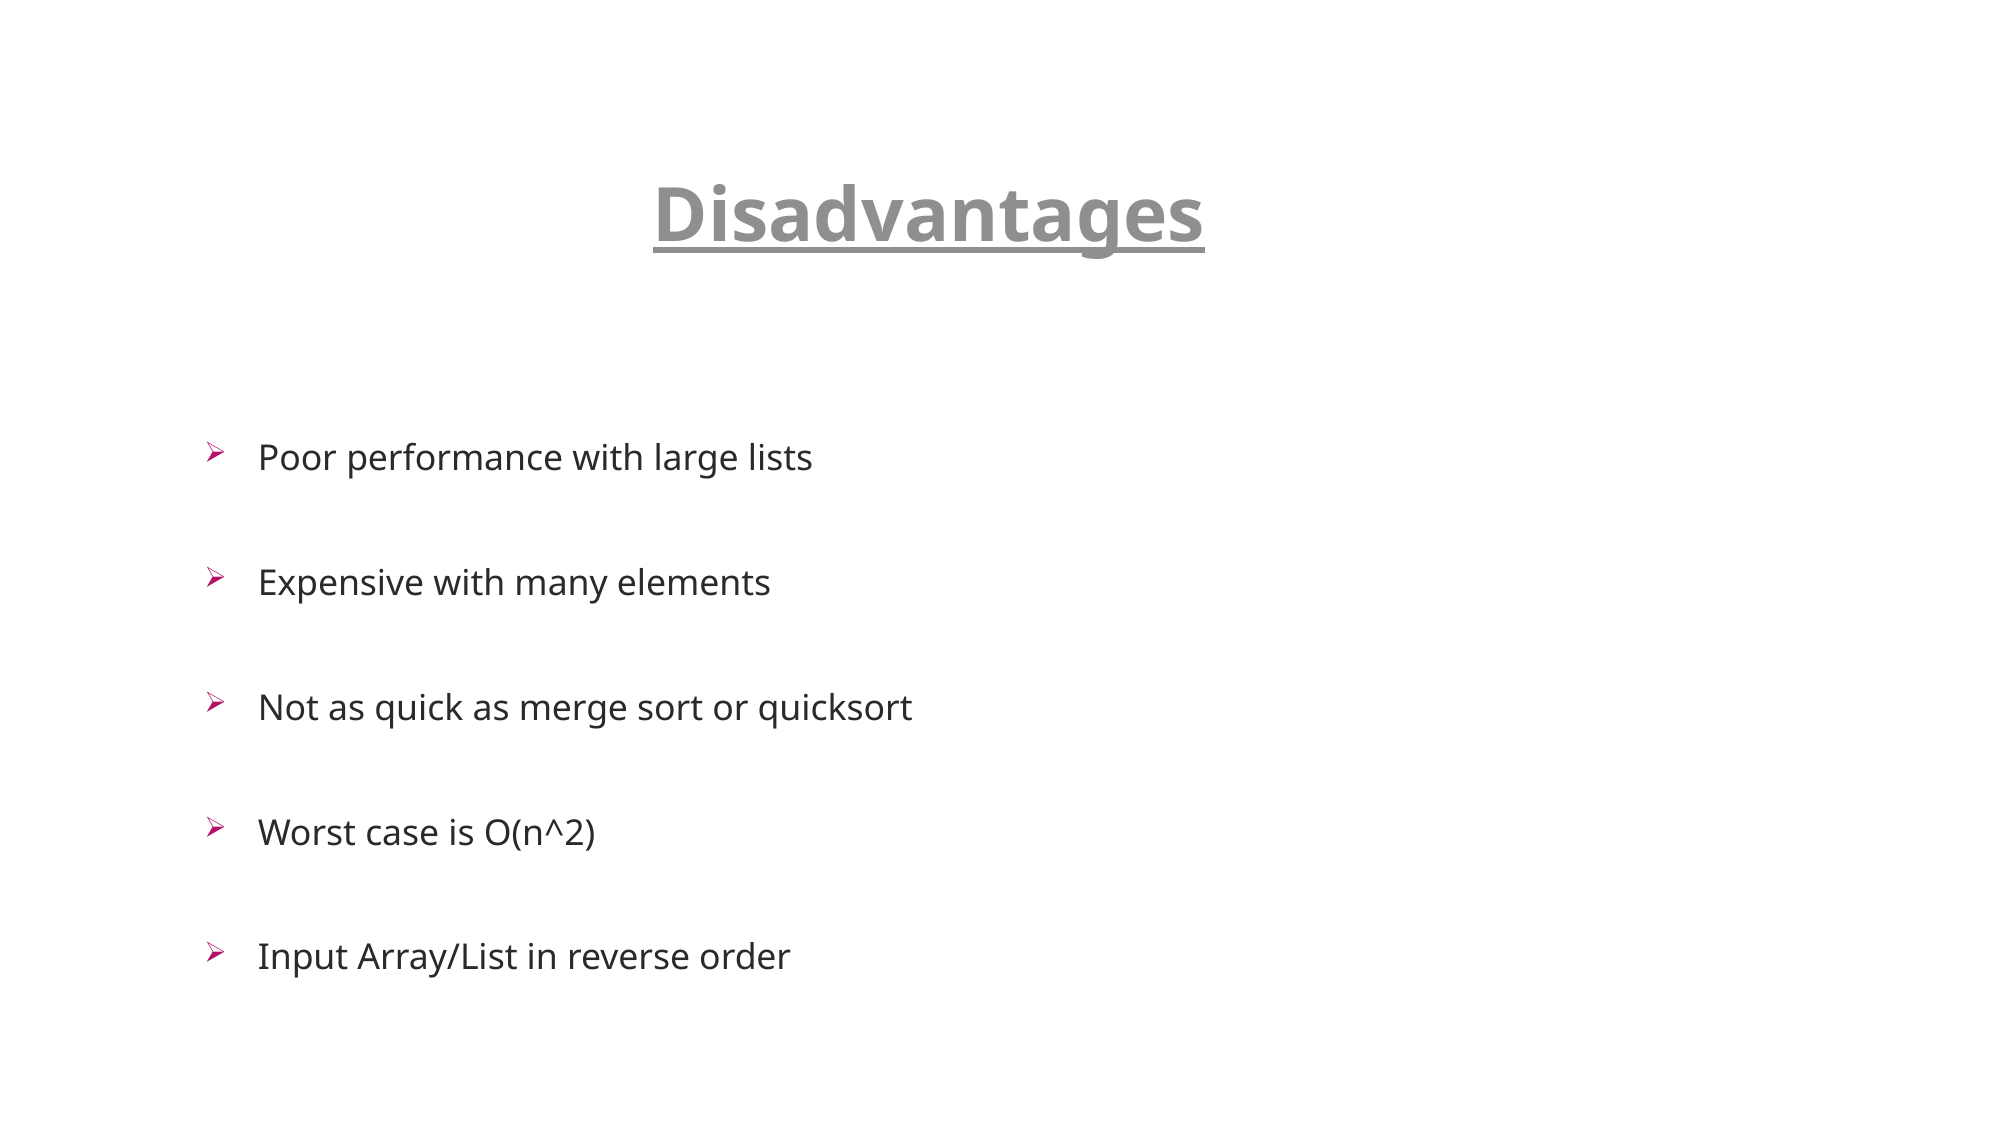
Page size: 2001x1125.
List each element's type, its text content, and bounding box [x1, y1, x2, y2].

title Disadvantages [189, 159, 1627, 276]
list Poor performance with large lists Expensive with many elements Not as quick as merge sort or quicksort Worst case is O(n^2) Input Array/List in reverse order [189, 427, 1638, 988]
